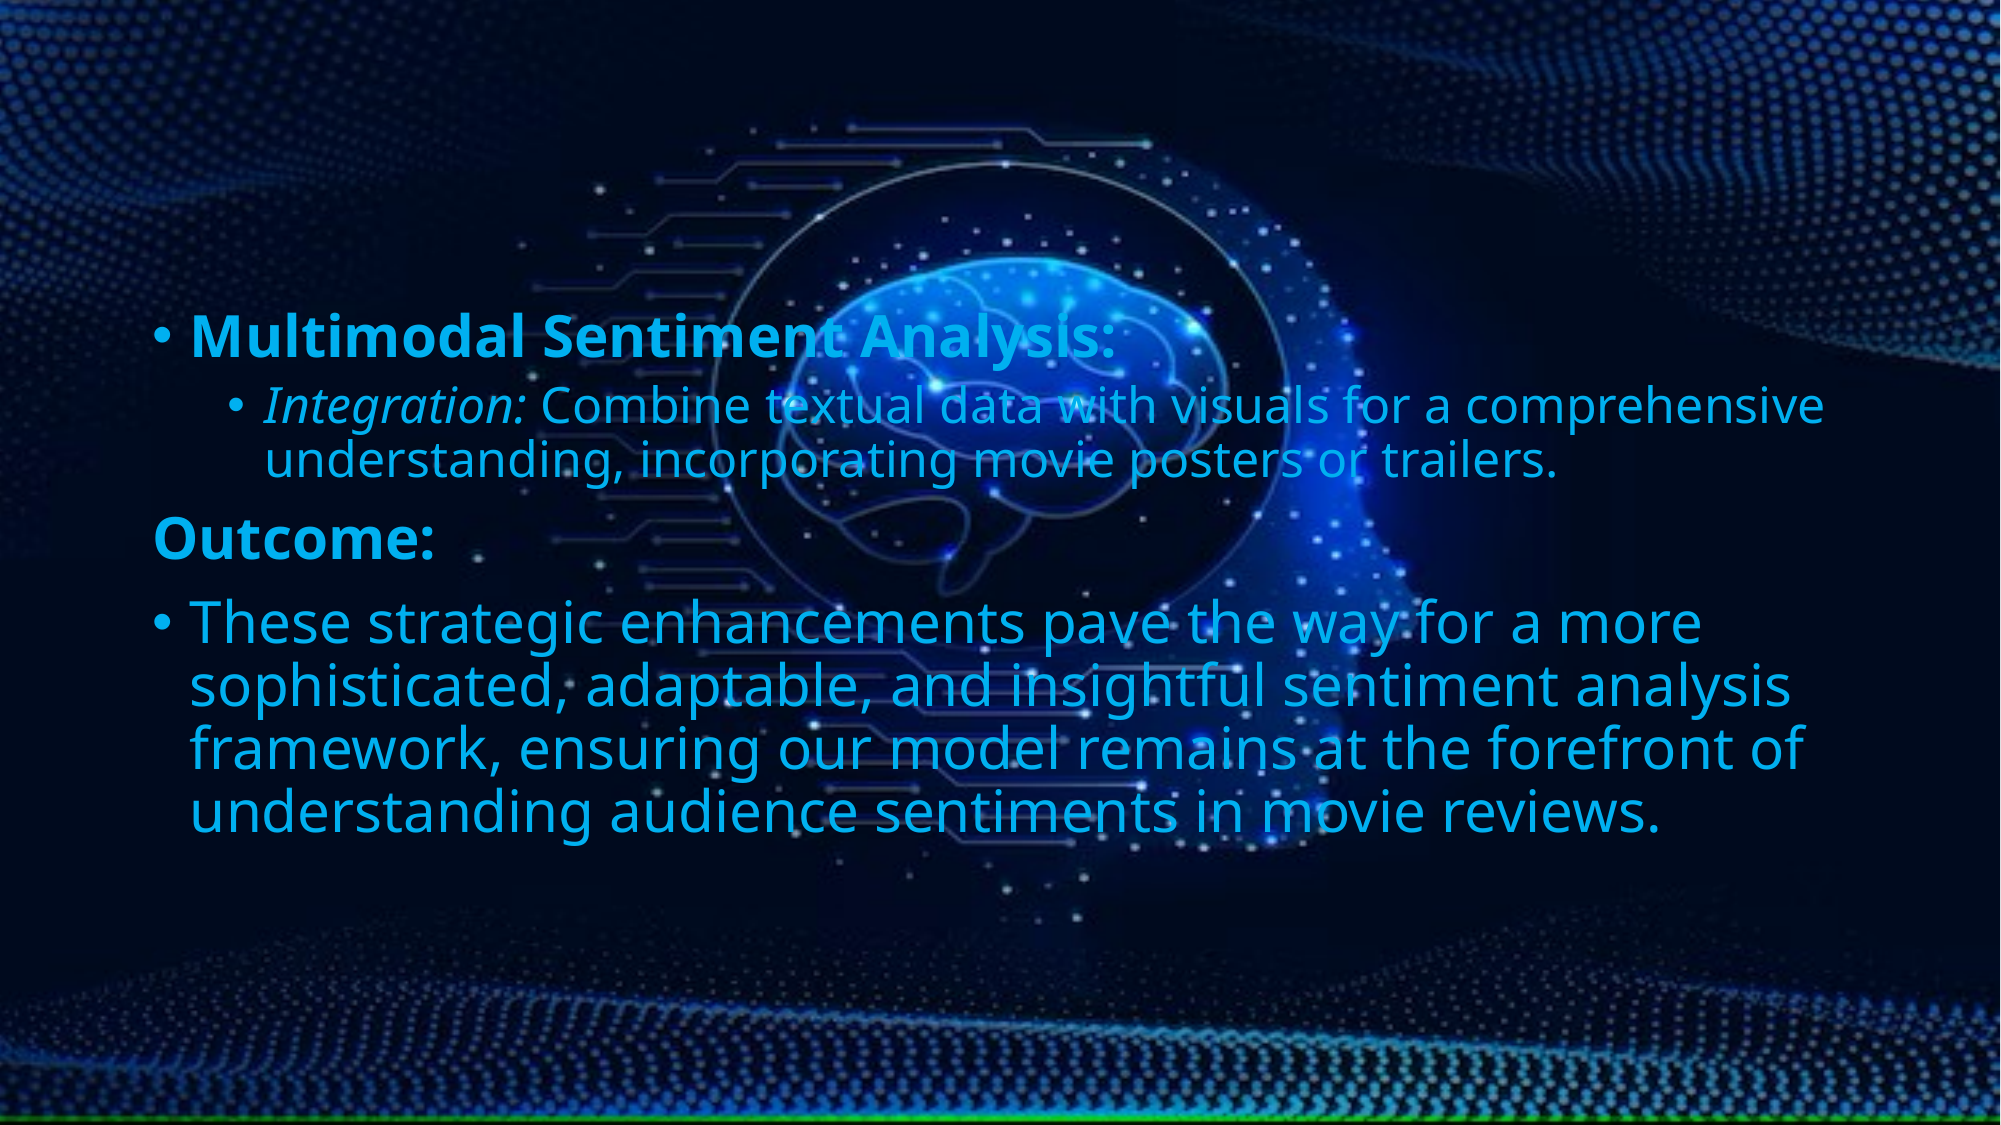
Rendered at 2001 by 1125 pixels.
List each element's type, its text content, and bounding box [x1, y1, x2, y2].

picture [0, 0, 2001, 1125]
list Multimodal Sentiment Analysis: Integration: Combine textual data with visuals for a comprehensive understanding, incorporating movie posters or trailers. Outcome: These strategic enhancements pave the way for a more sophisticated, adaptable, and insightful sentiment analysis framework, ensuring our model remains at the forefront of understanding audience sentiments in movie reviews. [137, 299, 1863, 1014]
